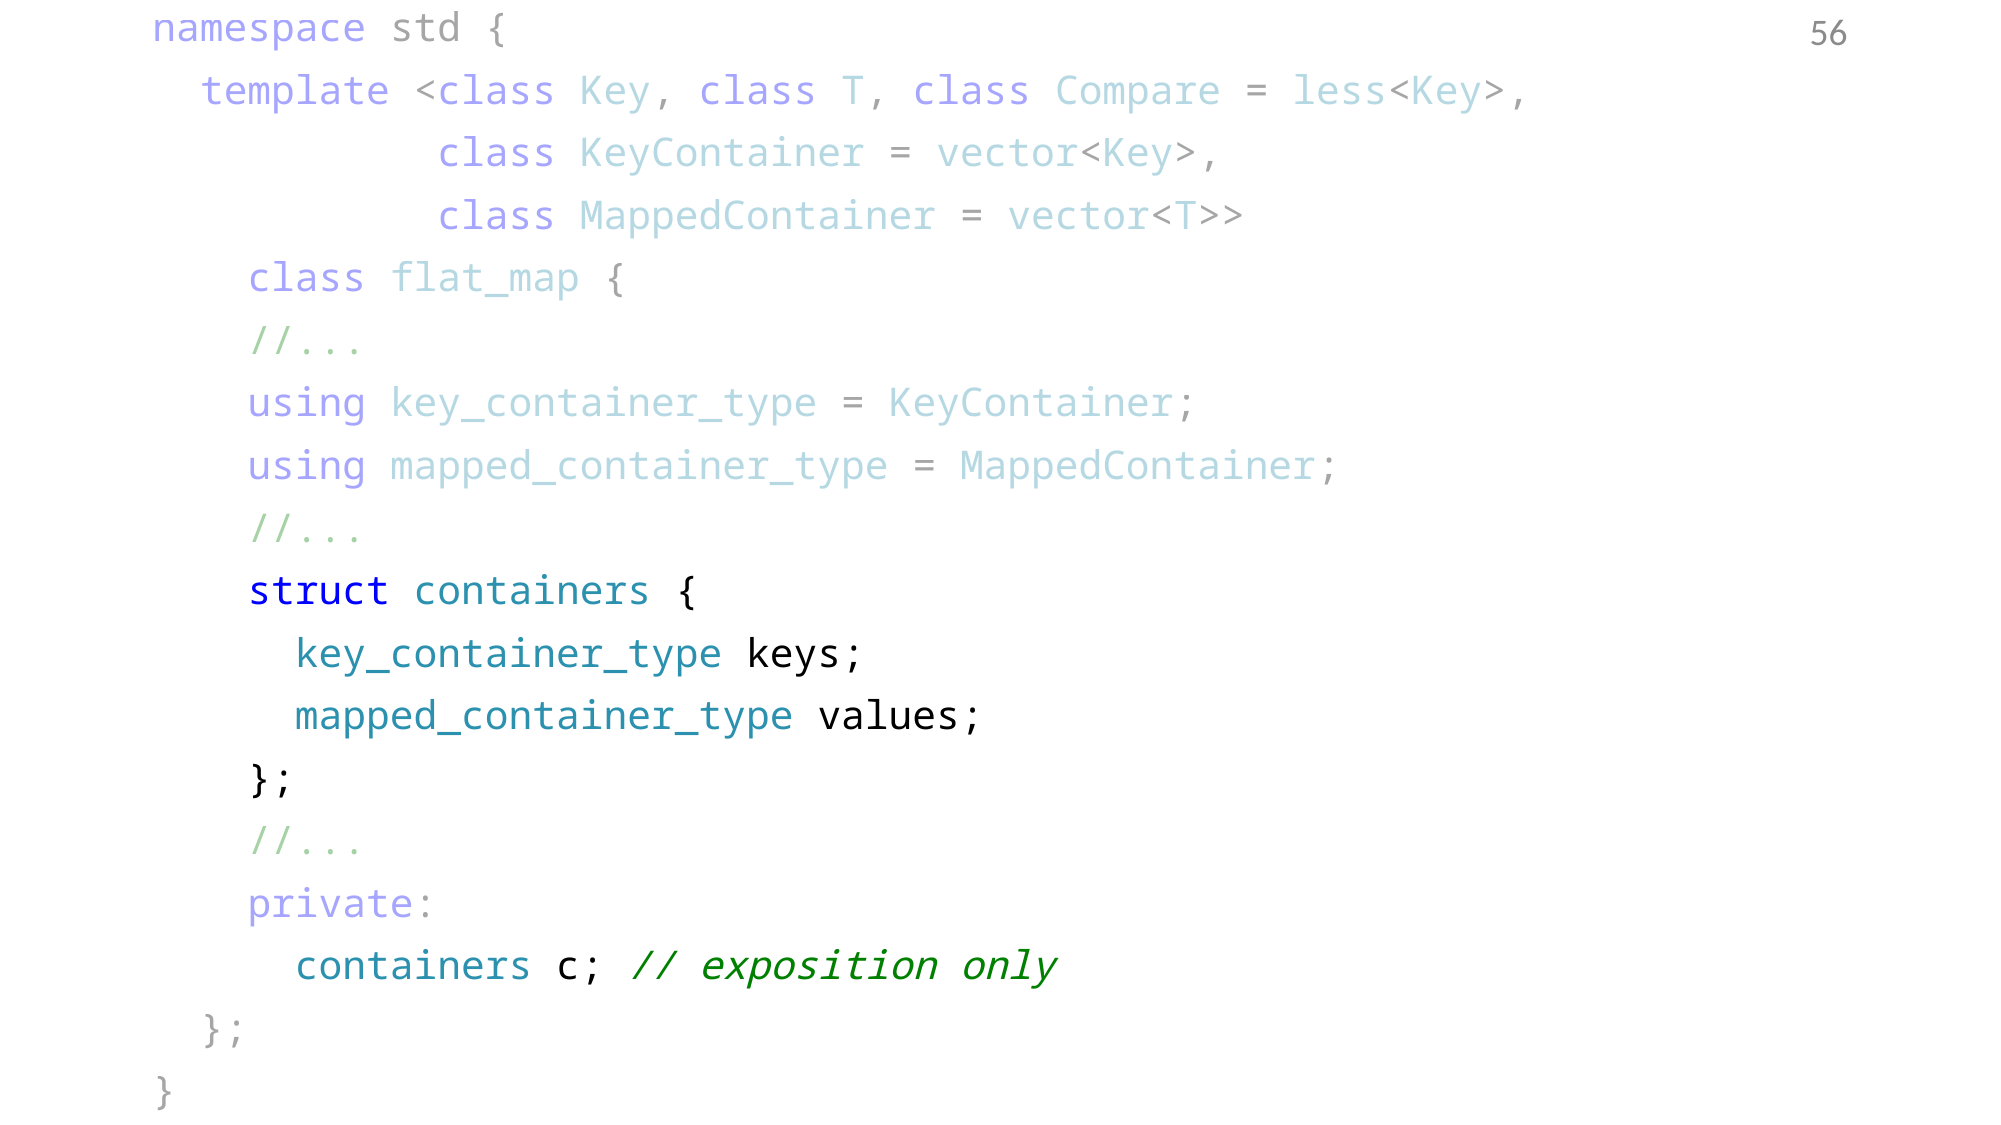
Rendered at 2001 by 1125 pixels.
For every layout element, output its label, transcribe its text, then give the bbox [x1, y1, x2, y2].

list namespace std { template <class Key, class T, class Compare = less<Key>, class KeyContainer = vector<Key>, class MappedContainer = vector<T>> class flat_map { //... using key_container_type = KeyContainer; using mapped_container_type = MappedContainer; //... struct containers { key_container_type keys; mapped_container_type values; }; //... private: containers c; // exposition only }; } [137, 0, 1863, 1125]
slide_number 56 [1412, 0, 1863, 60]
